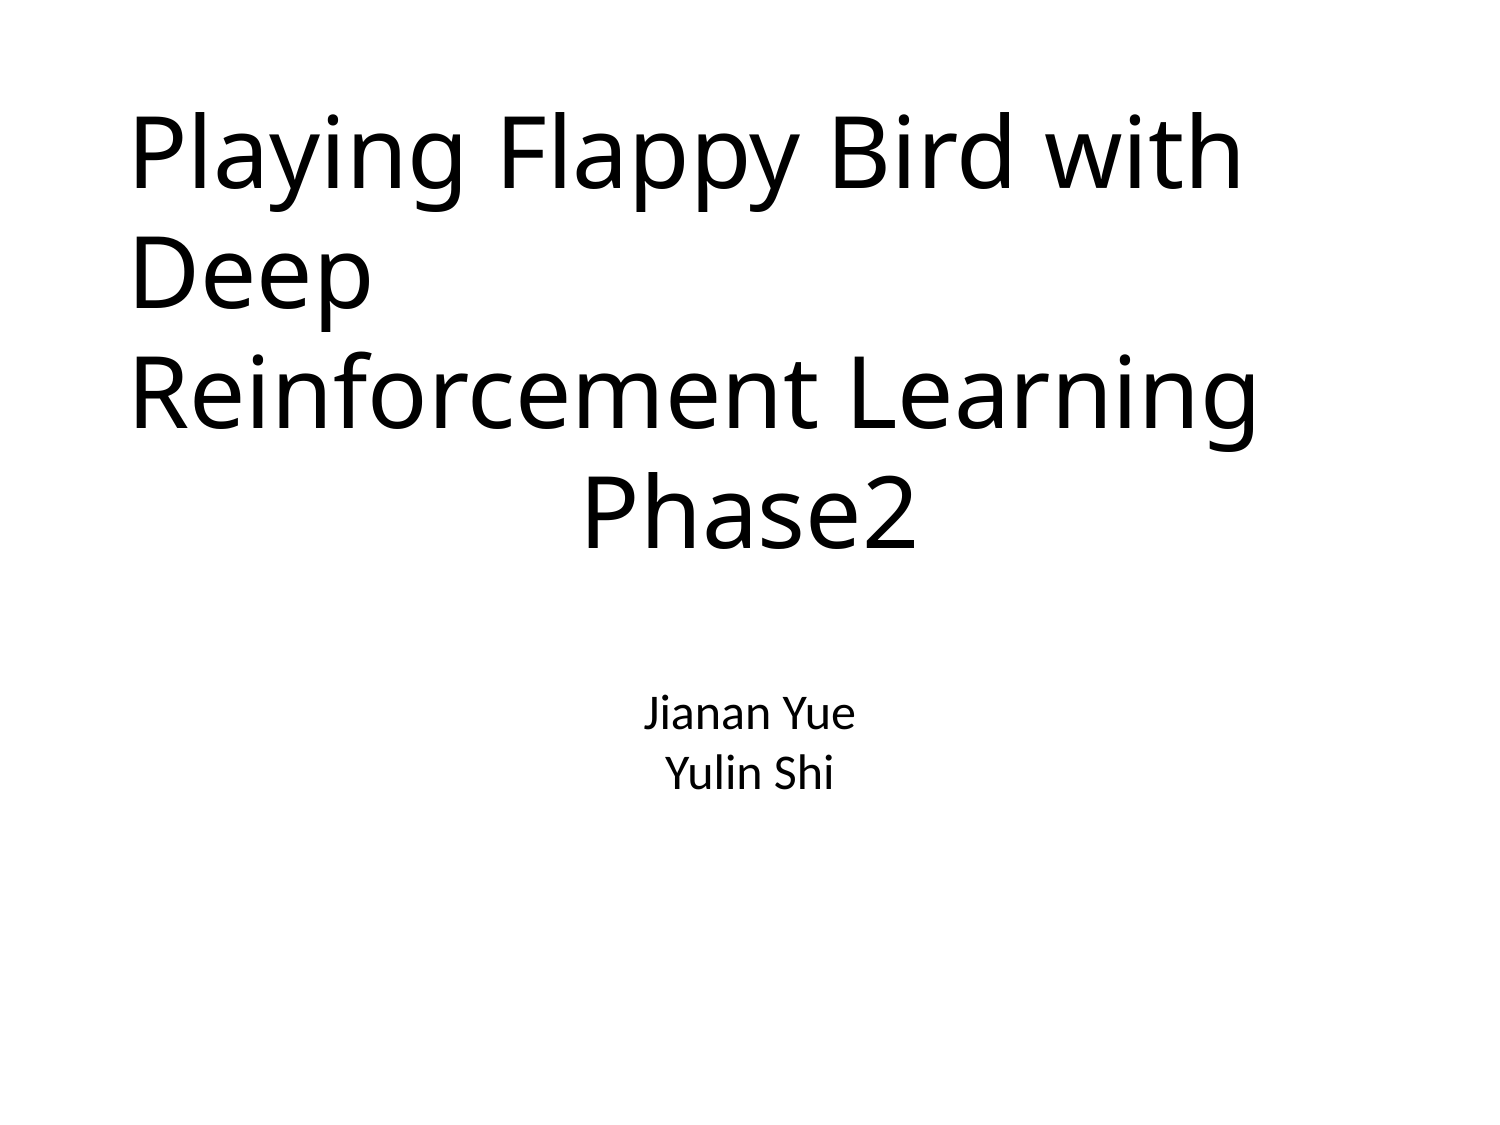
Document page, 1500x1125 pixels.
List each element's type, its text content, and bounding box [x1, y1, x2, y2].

text_box Playing Flappy Bird with Deep Reinforcement Learning Phase2 [112, 184, 1388, 576]
text_box Jianan Yue Yulin Shi [187, 672, 1313, 863]
